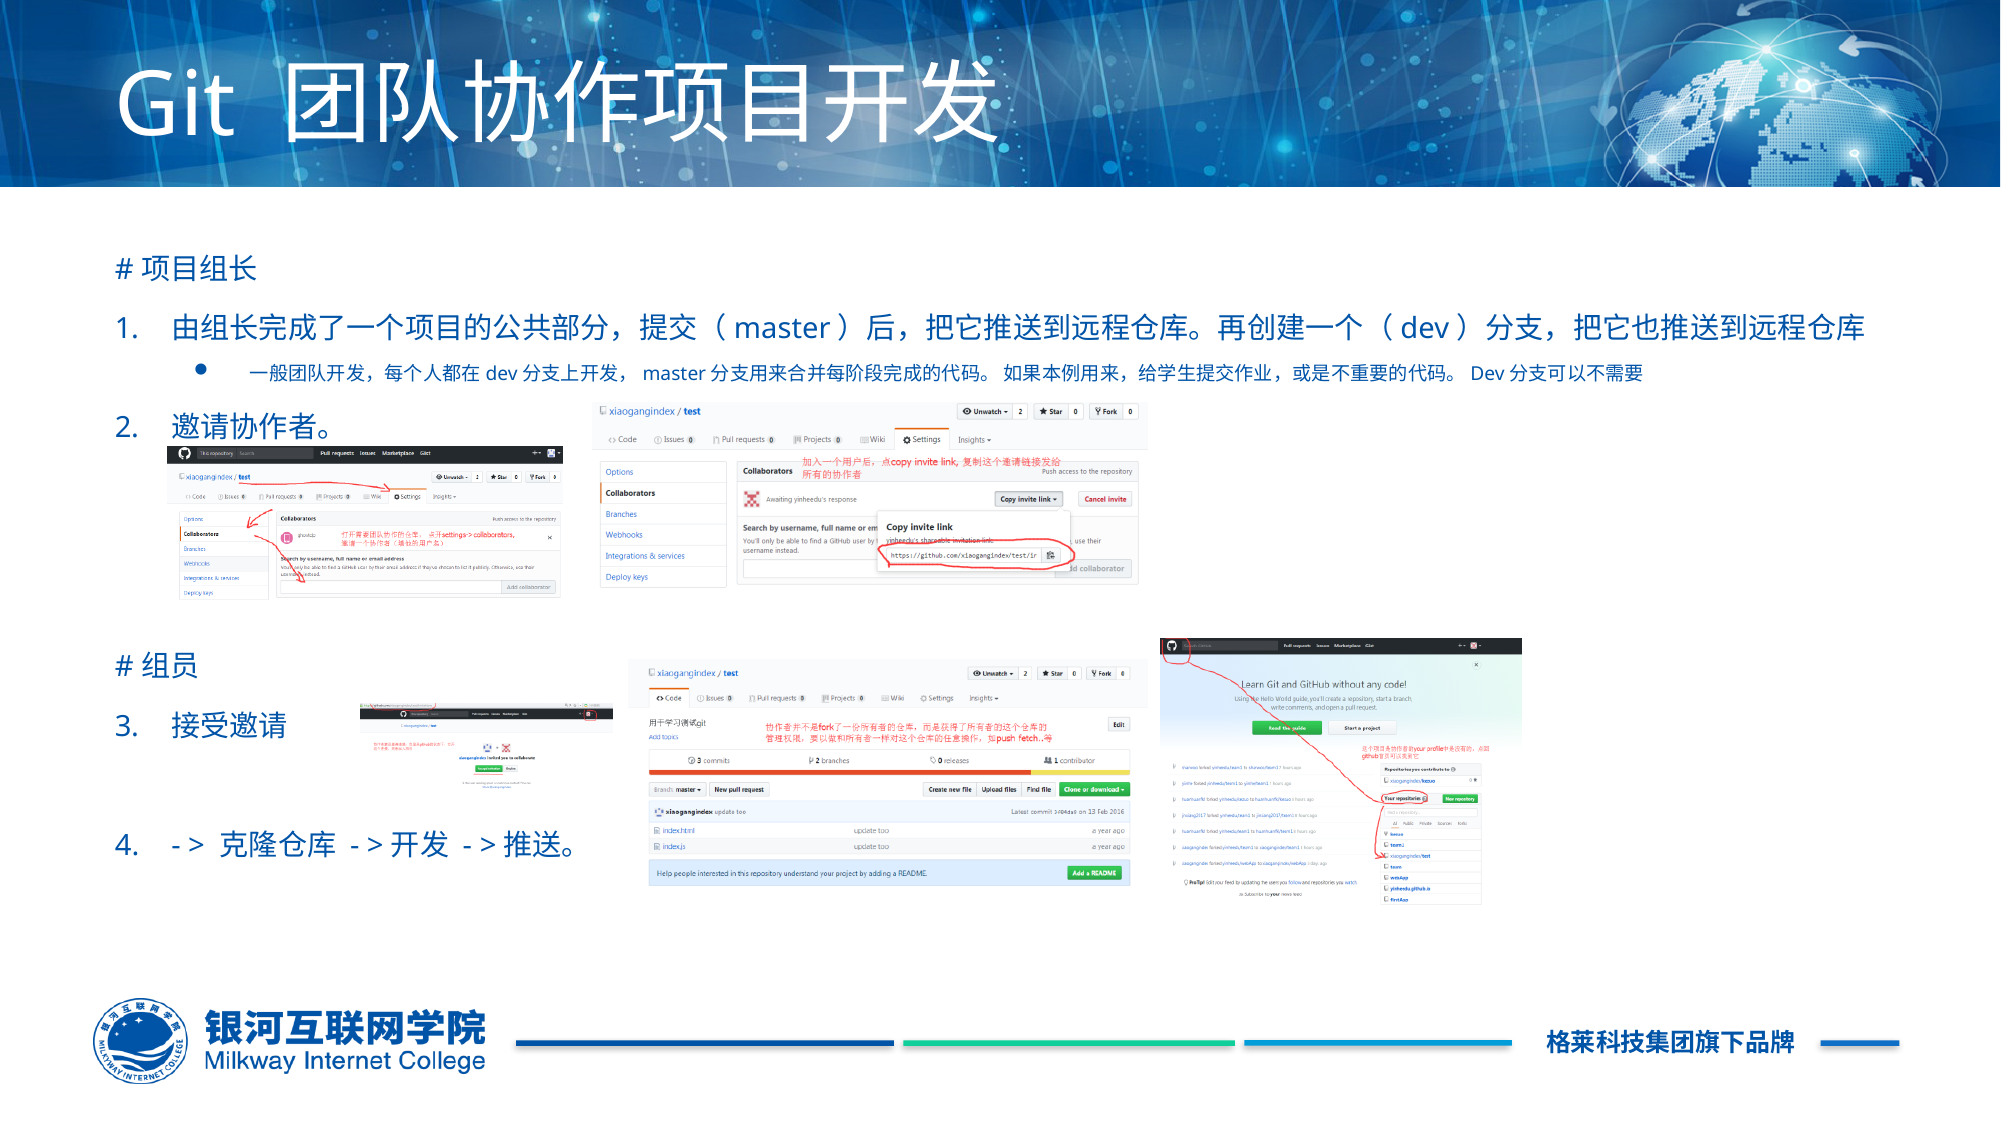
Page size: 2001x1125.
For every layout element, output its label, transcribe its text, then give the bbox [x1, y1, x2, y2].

title Git 团队协作项目开发 [99, 31, 1900, 169]
list #项目组长 由组长完成了一个项目的公共部分，提交（master）后，把它推送到远程仓库。再创建一个（dev）分支，把它也推送到远程仓库 一般团队开发，每个人都在dev分支上开发，master分支用来合并每阶段完成的代码。 如果本例用来，给学生提交作业，或是不重要的代码。Dev分支可以不需要 邀请协作者。 #组员 接受邀请 - > 克隆仓库 - >开发 - >推送。 [99, 224, 1903, 968]
picture [0, 0, 2001, 1125]
